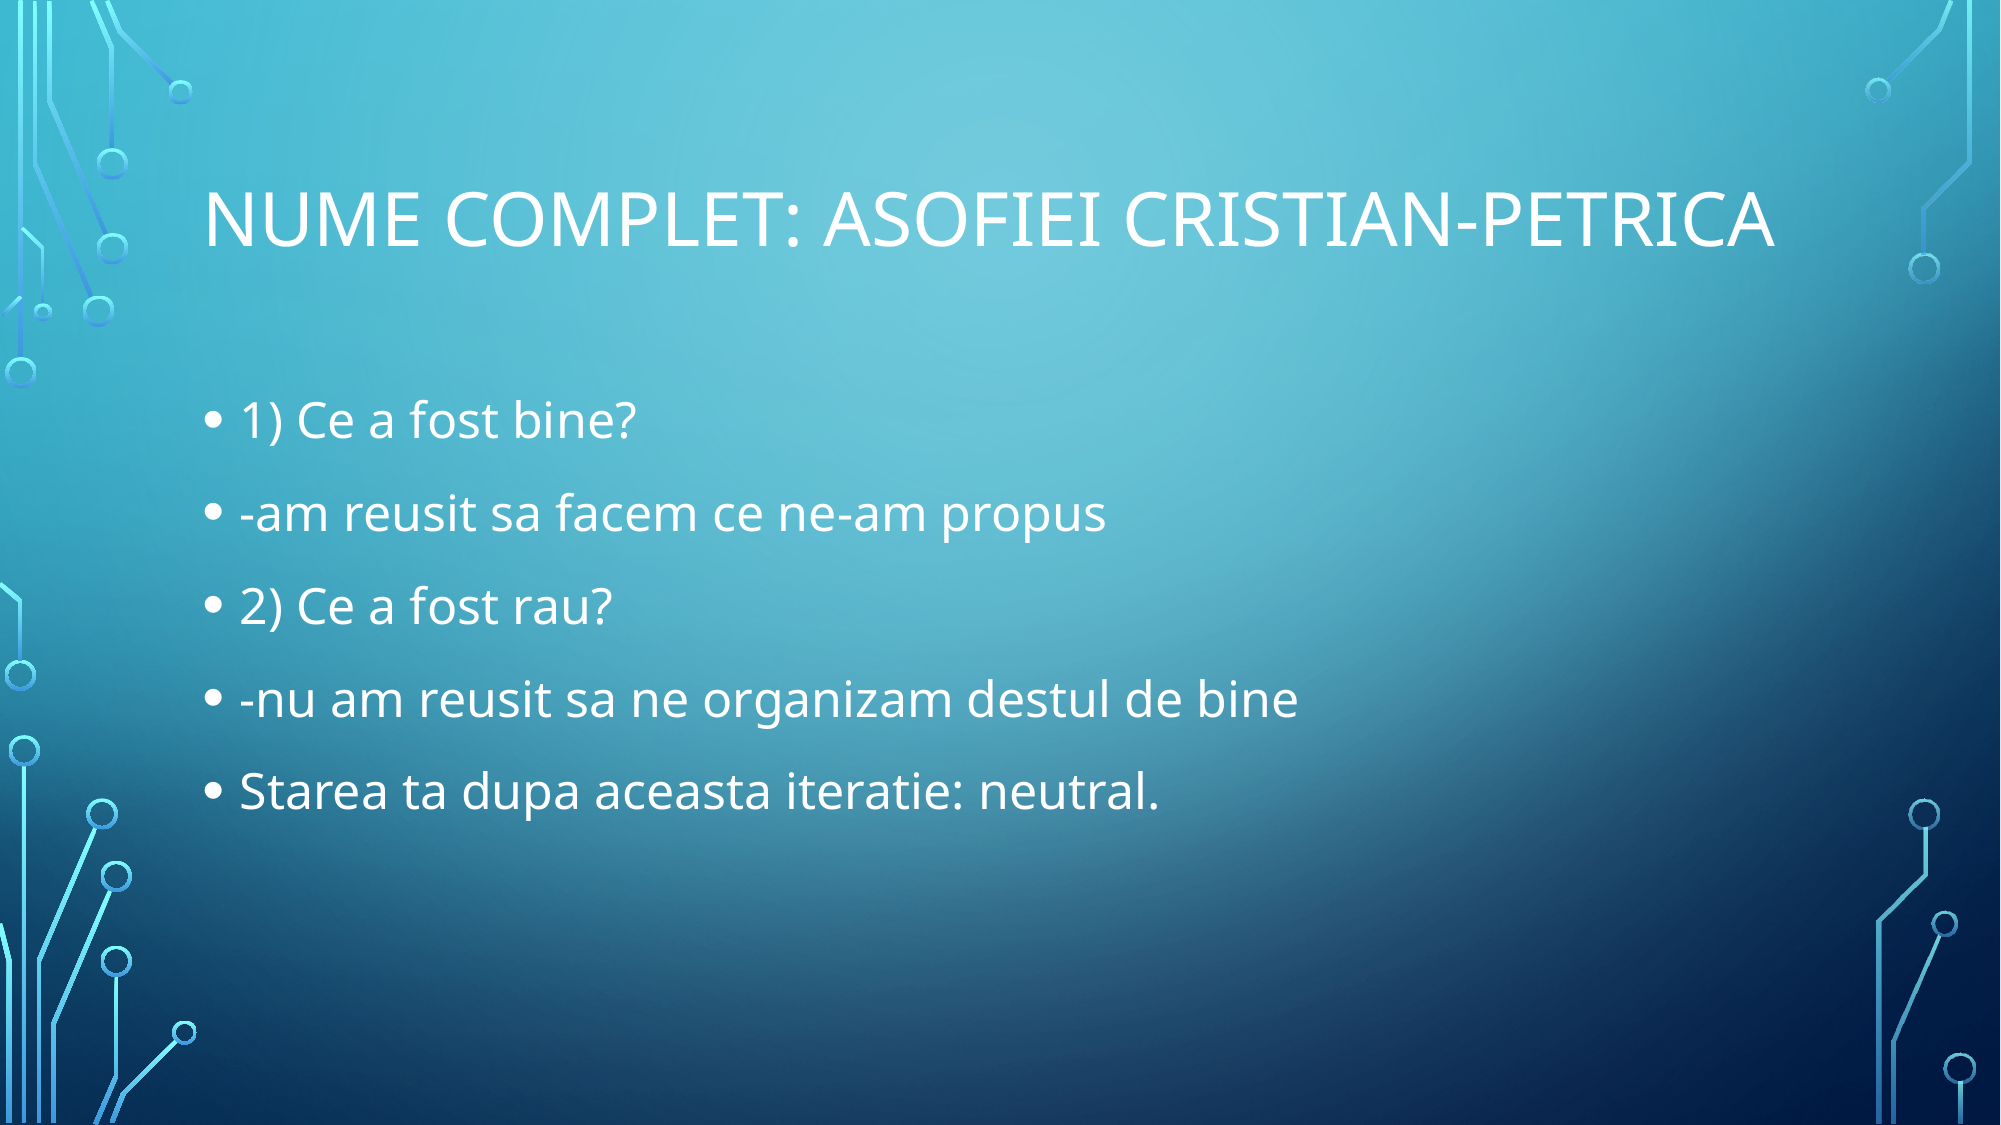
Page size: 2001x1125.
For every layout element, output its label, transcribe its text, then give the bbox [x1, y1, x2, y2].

list 1) Ce a fost bine? -am reusit sa facem ce ne-am propus 2) Ce a fost rau? -nu am reusit sa ne organizam destul de bine Starea ta dupa aceasta iteratie: neutral. [187, 369, 1813, 950]
title Nume complet: Asofiei Cristian-Petrica [187, 101, 1813, 344]
